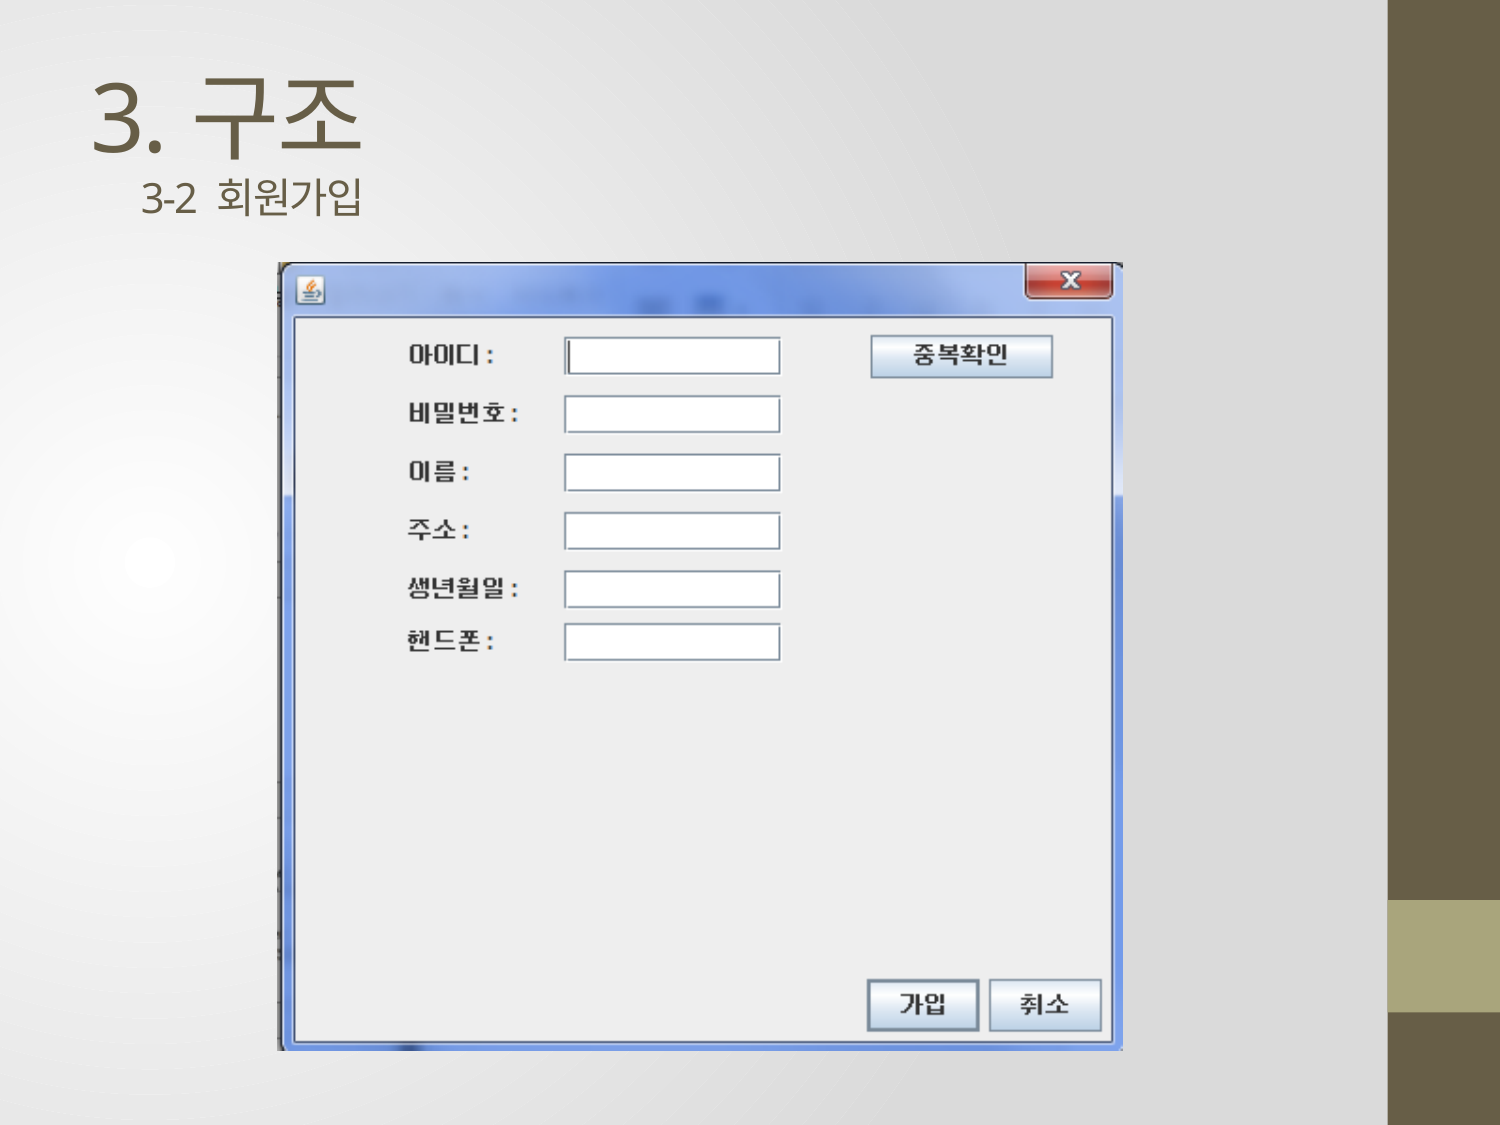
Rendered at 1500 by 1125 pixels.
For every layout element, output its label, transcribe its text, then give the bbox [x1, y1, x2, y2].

title 3.구조 3-2 회원가입 [75, 45, 1326, 233]
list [276, 261, 1124, 1051]
